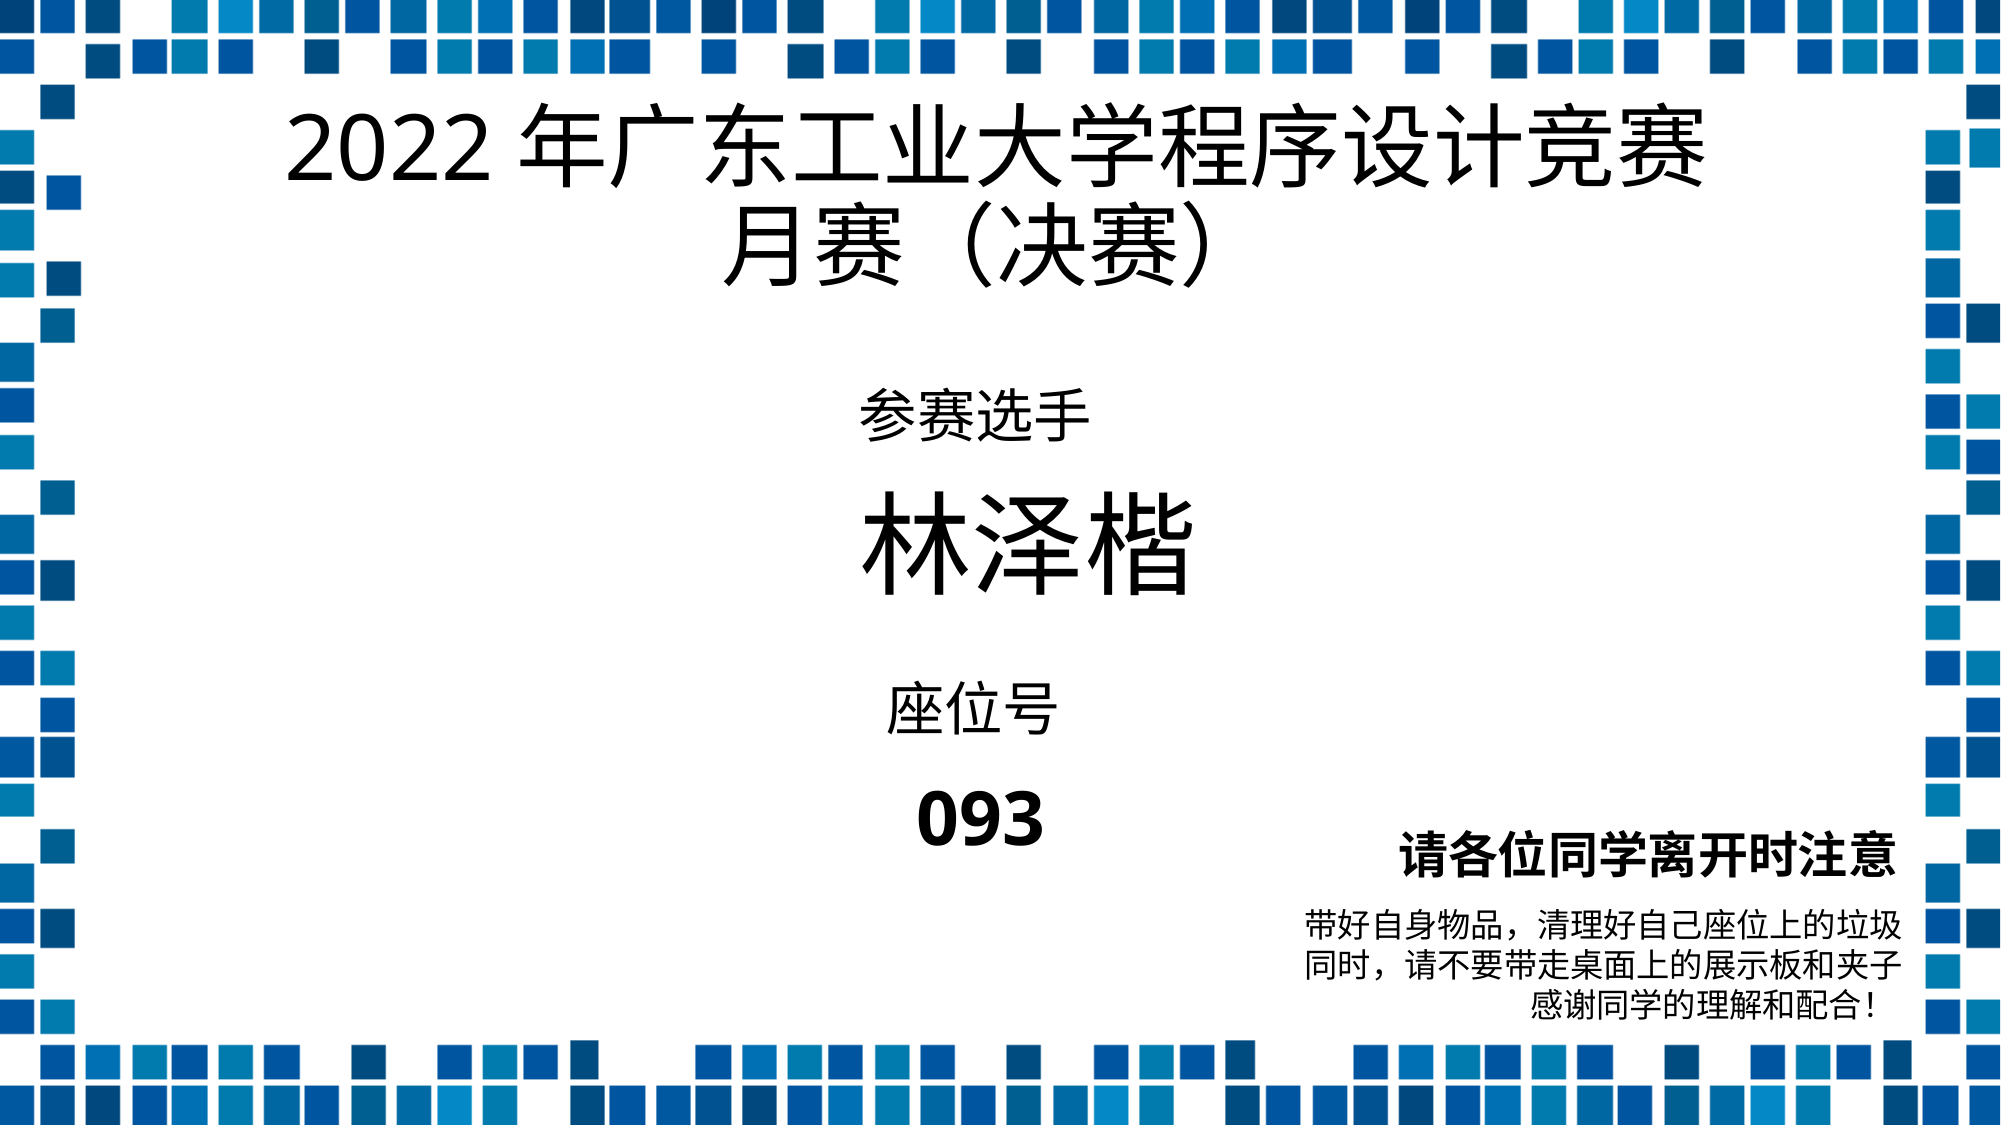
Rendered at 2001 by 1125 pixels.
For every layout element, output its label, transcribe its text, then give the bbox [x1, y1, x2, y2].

text_box 座位号 [871, 664, 1207, 750]
text_box 093 [901, 763, 1061, 869]
text_box 带好自身物品，清理好自己座位上的垃圾 同时，请不要带走桌面上的展示板和夹子 感谢同学的理解和配合！ [1289, 896, 2000, 1032]
title 2022年广东工业大学程序设计竞赛月赛（决赛） [246, 65, 1747, 458]
text_box 请各位同学离开时注意 [1383, 816, 1914, 891]
picture [0, 0, 2001, 1125]
text_box 参赛选手 [844, 371, 1262, 457]
text_box 林泽楷 [844, 467, 1431, 617]
